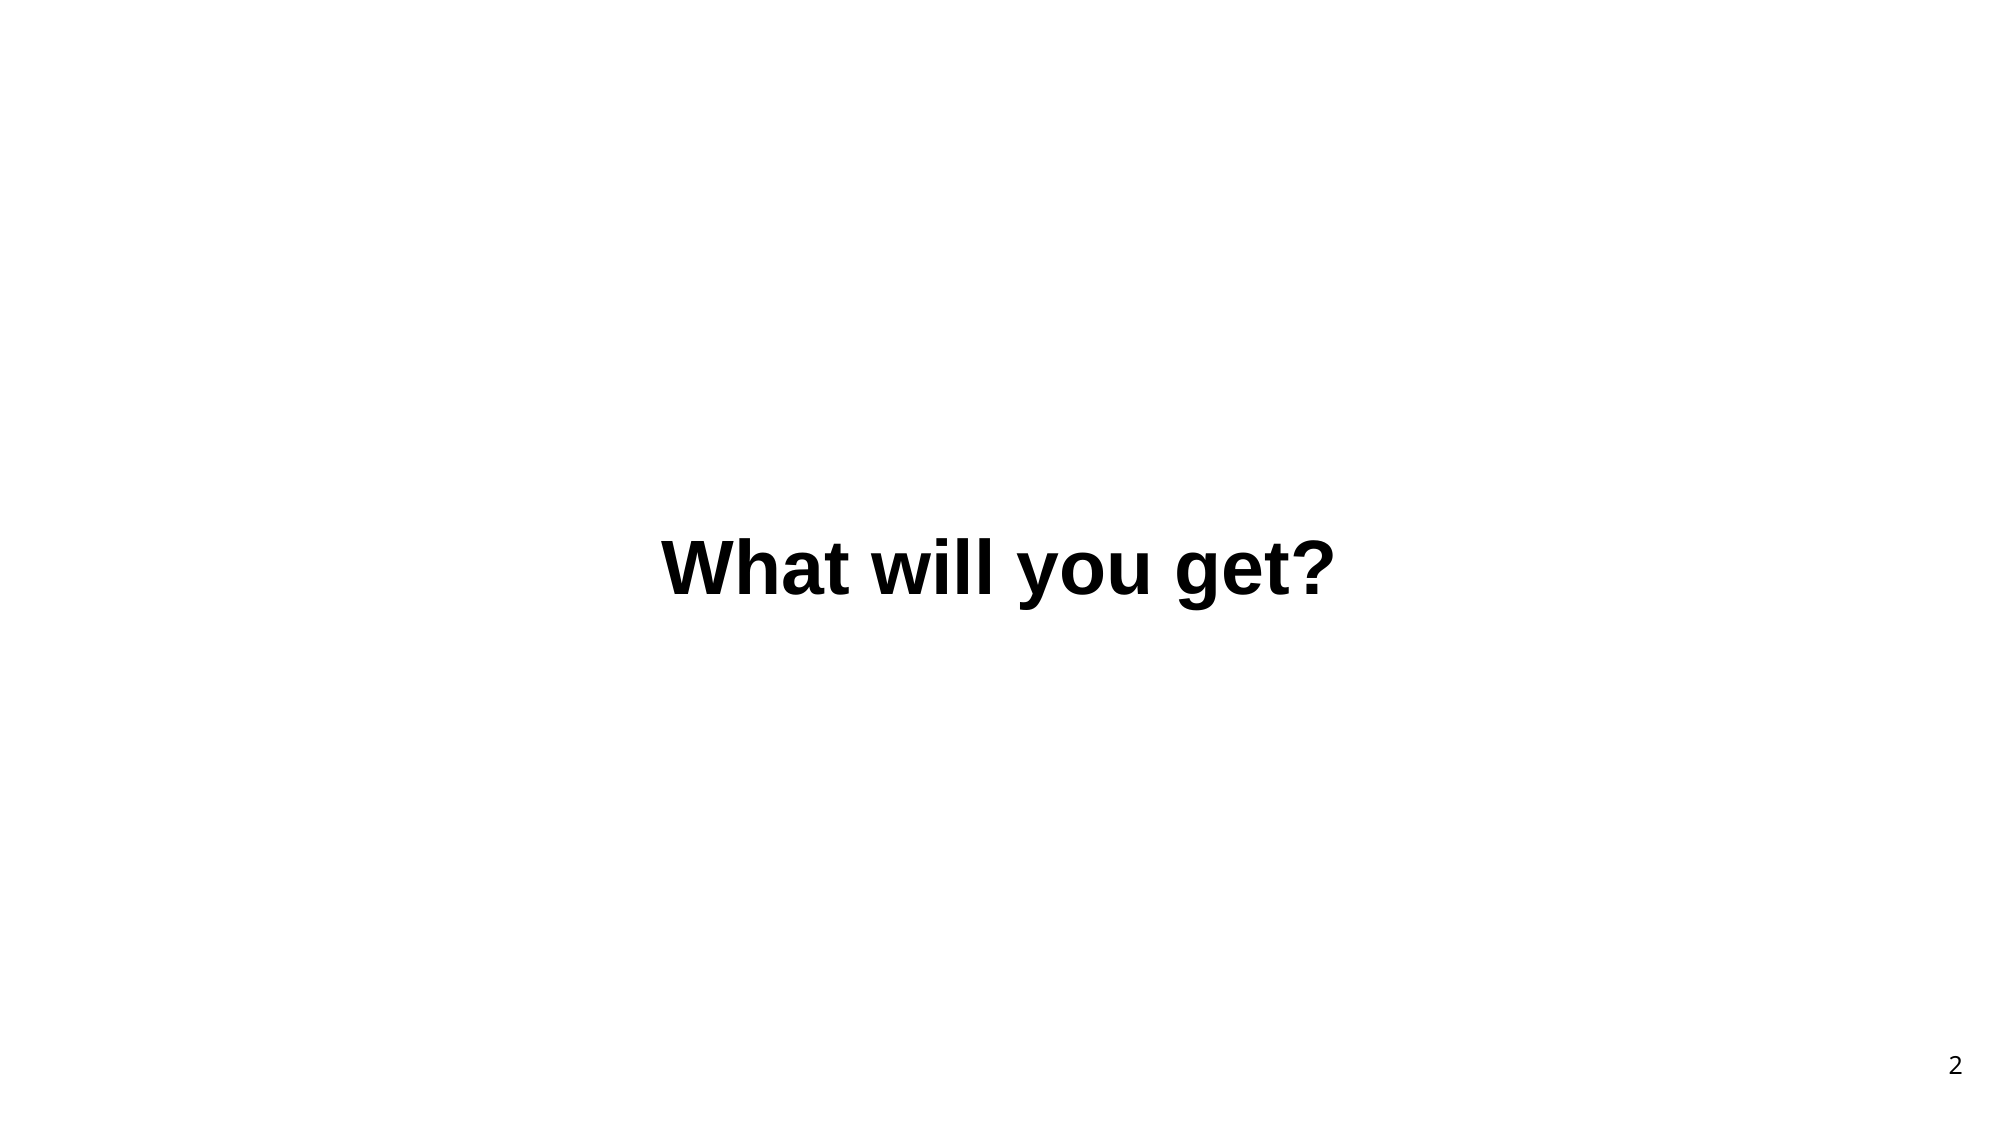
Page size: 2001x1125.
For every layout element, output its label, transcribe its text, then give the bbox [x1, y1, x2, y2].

text_box 2 [1857, 1021, 1978, 1108]
title What will you get? [553, 454, 1447, 673]
